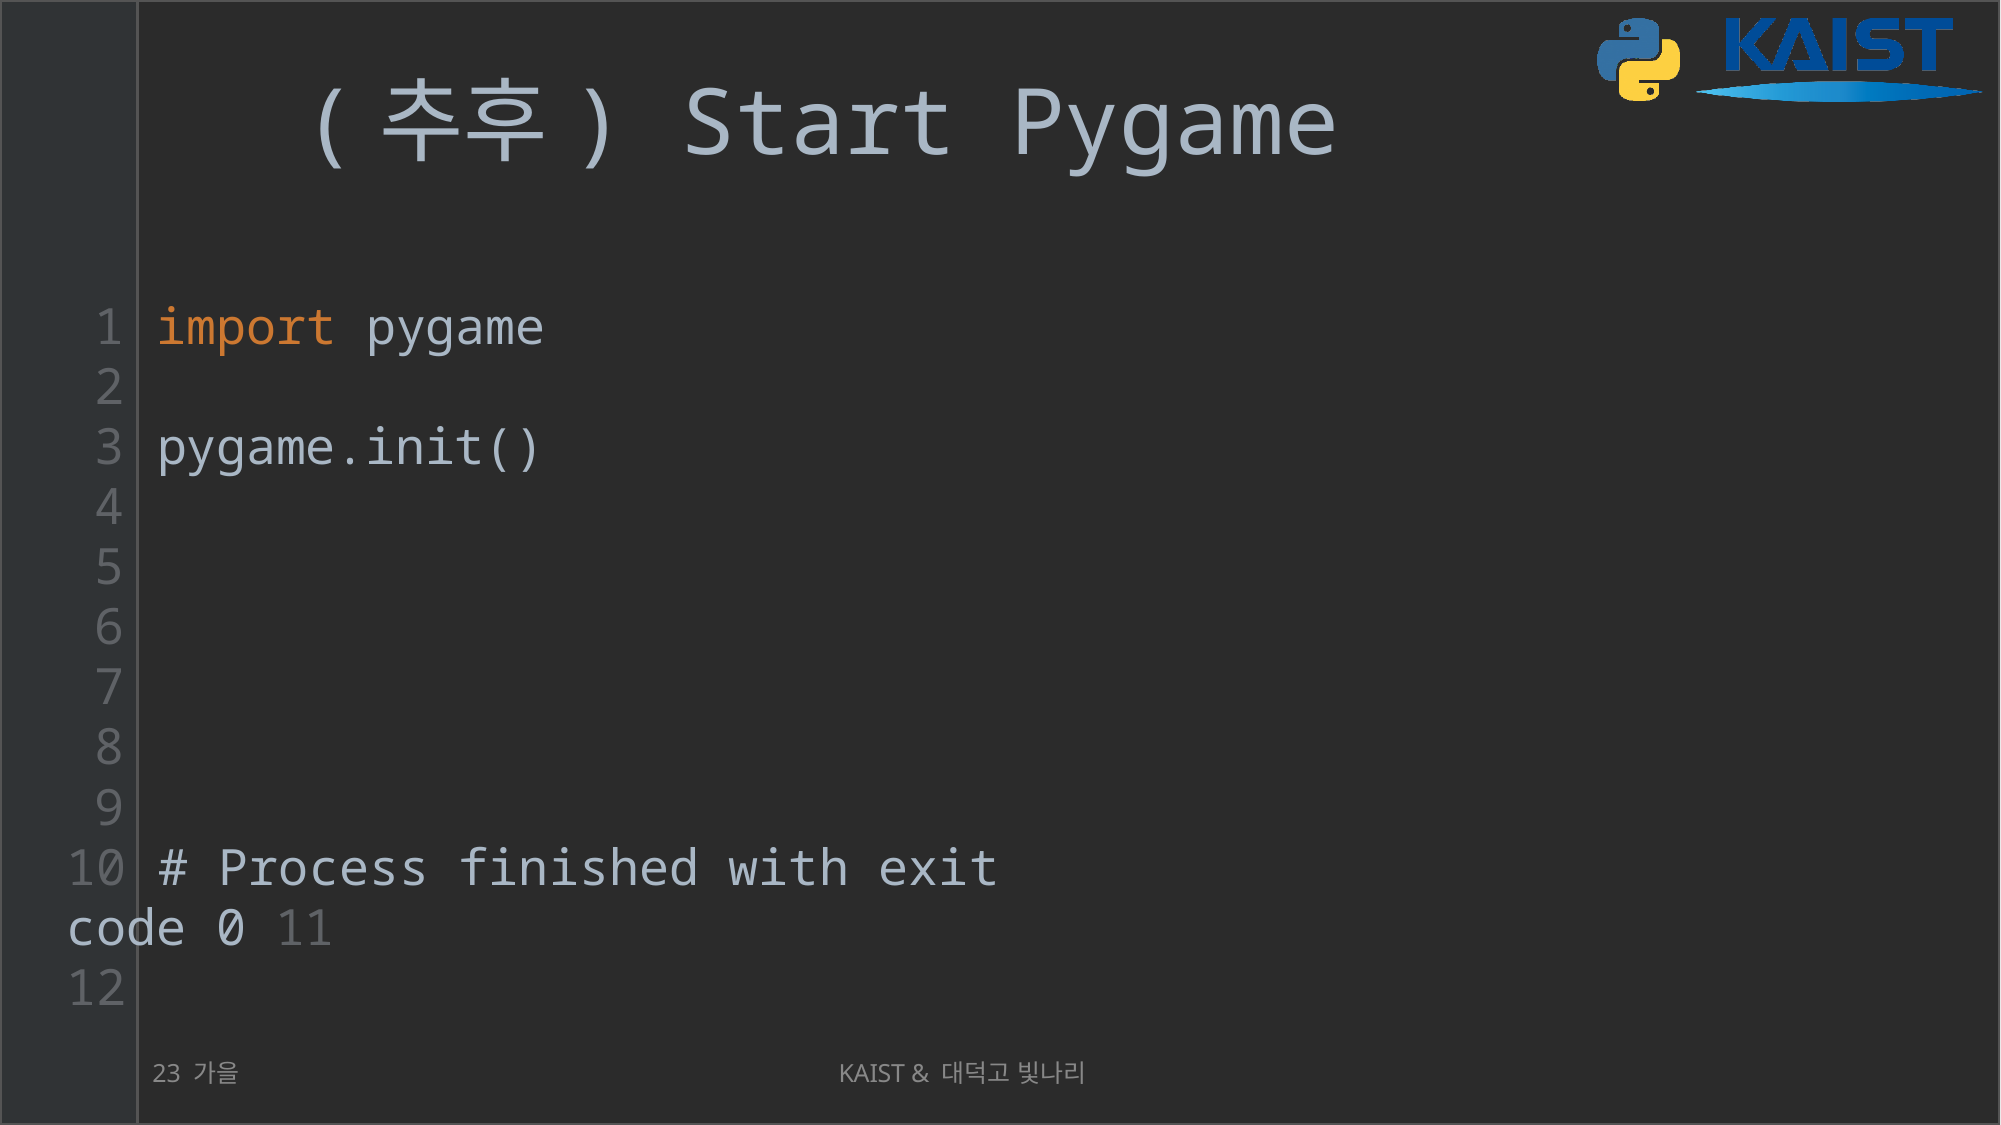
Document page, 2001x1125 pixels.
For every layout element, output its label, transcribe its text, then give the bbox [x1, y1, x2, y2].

title (추후) Start Pygame [150, 60, 1366, 251]
picture [1597, 18, 1681, 101]
picture [1694, 18, 1985, 102]
footer 23 가을 [150, 1053, 269, 1125]
slide_number KAIST & 대덕고 빛나리 [836, 1053, 1164, 1125]
text_box 1 import pygame 2 3 pygame.init() 4 5 6 7 8 9 10 # Process finished with exit code 0 11 12 [143, 292, 1121, 1015]
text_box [0, 0, 140, 1125]
